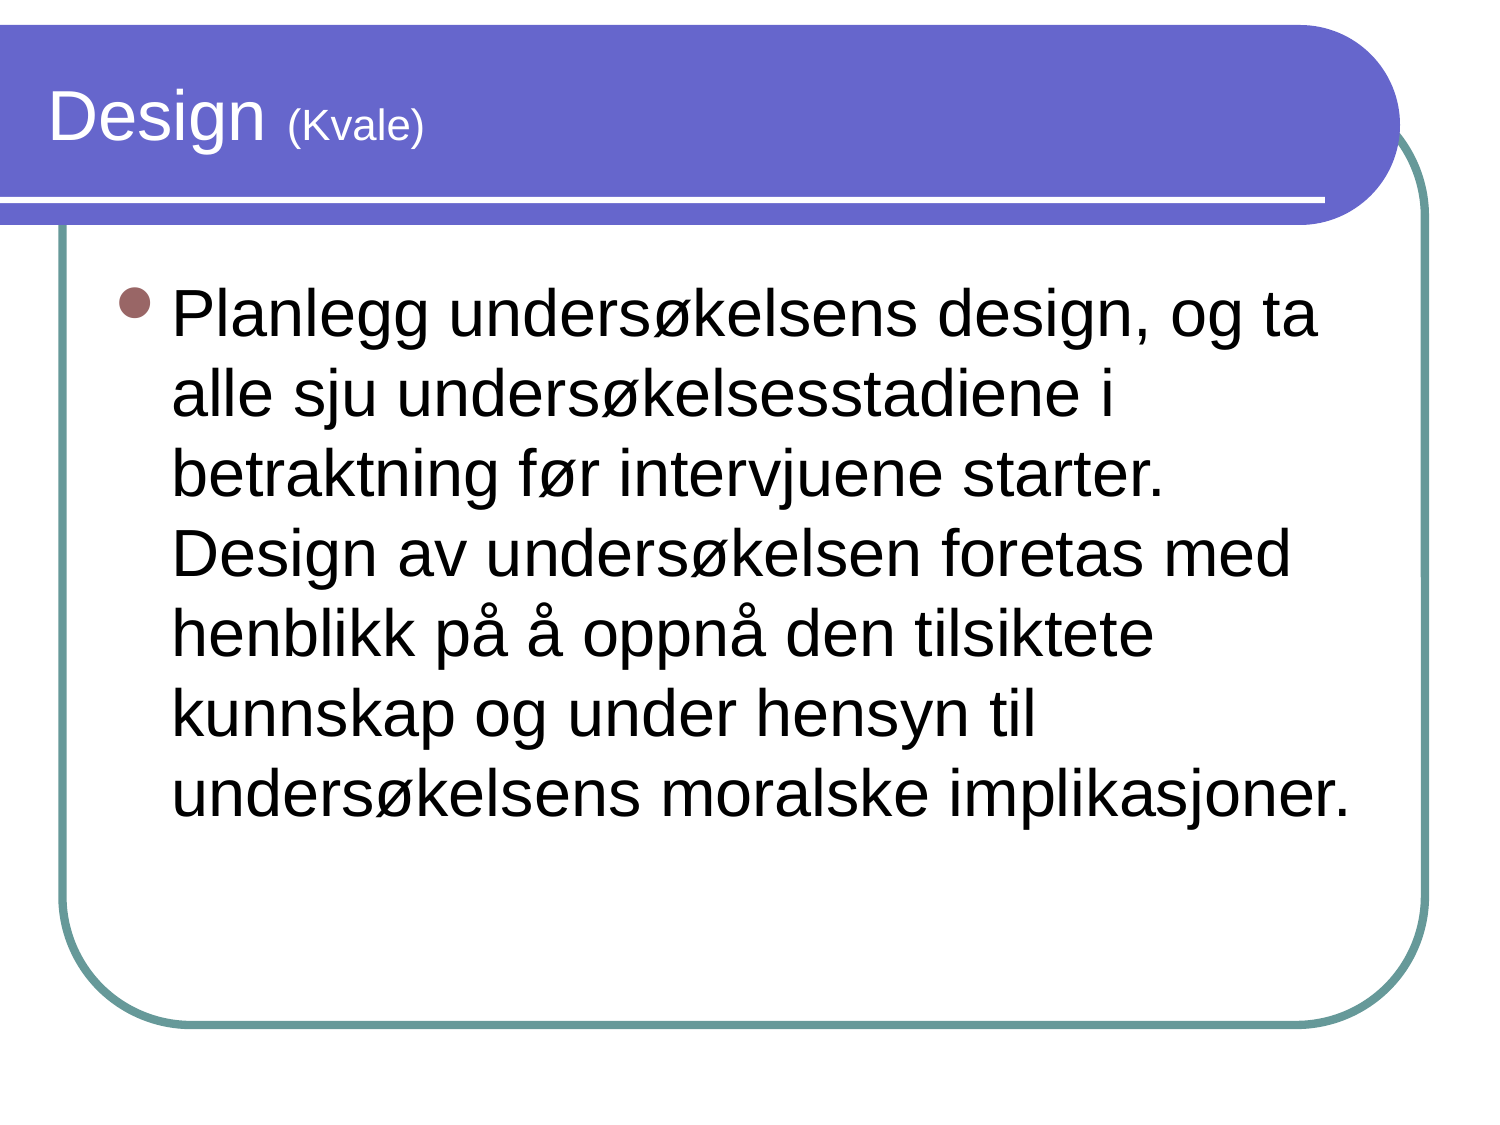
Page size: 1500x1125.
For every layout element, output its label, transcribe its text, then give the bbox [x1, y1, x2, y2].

title Design (Kvale) [31, 37, 1348, 188]
list Planlegg undersøkelsens design, og ta alle sju undersøkelsesstadiene i betraktning før intervjuene starter. Design av undersøkelsen foretas med henblikk på å oppnå den tilsiktete kunnskap og under hensyn til undersøkelsens moralske implikasjoner. [99, 262, 1401, 988]
